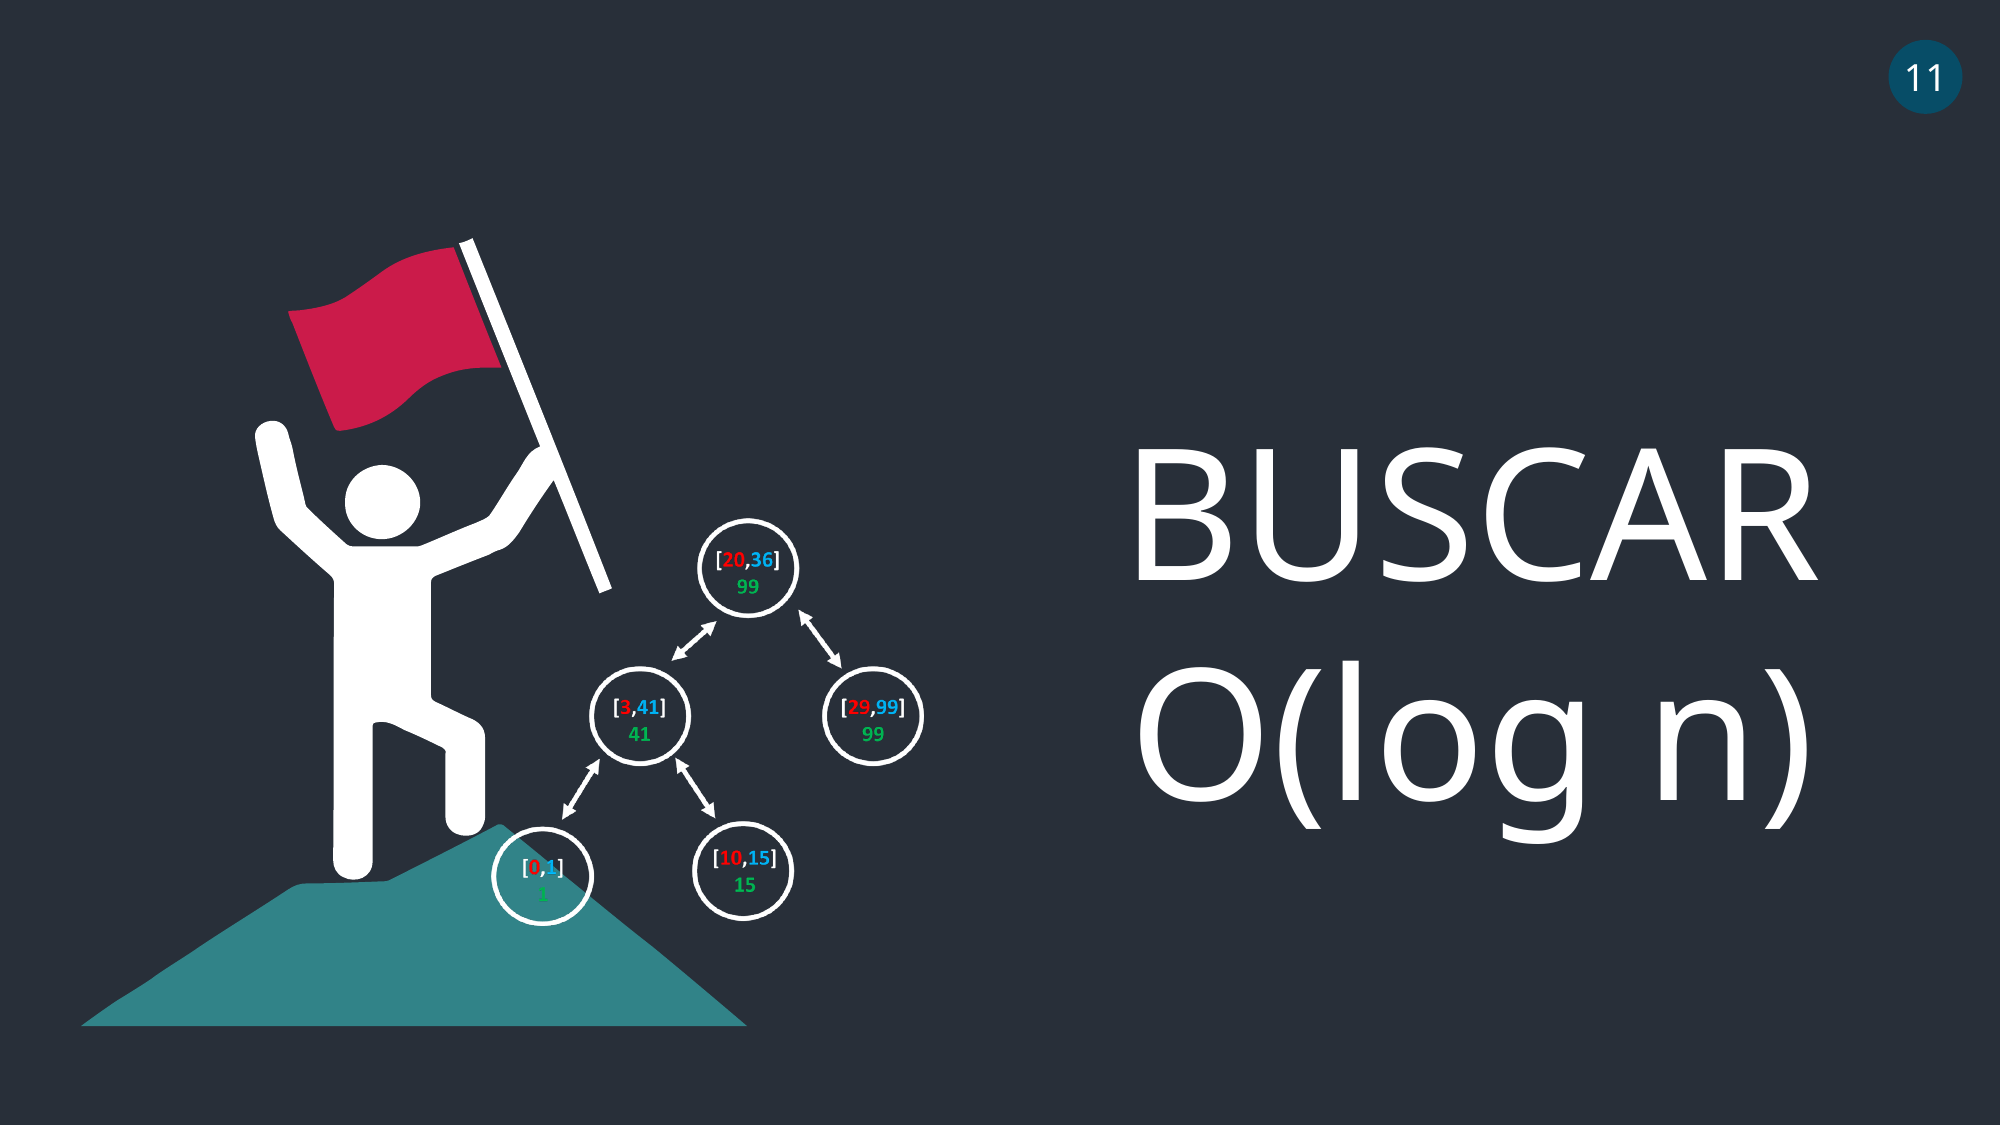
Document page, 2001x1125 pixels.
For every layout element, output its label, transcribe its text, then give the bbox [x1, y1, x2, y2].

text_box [80, 238, 748, 1027]
text_box 11 [1887, 38, 1964, 115]
picture [491, 518, 924, 926]
text_box BUSCAR O(log n) [904, 389, 2000, 1125]
